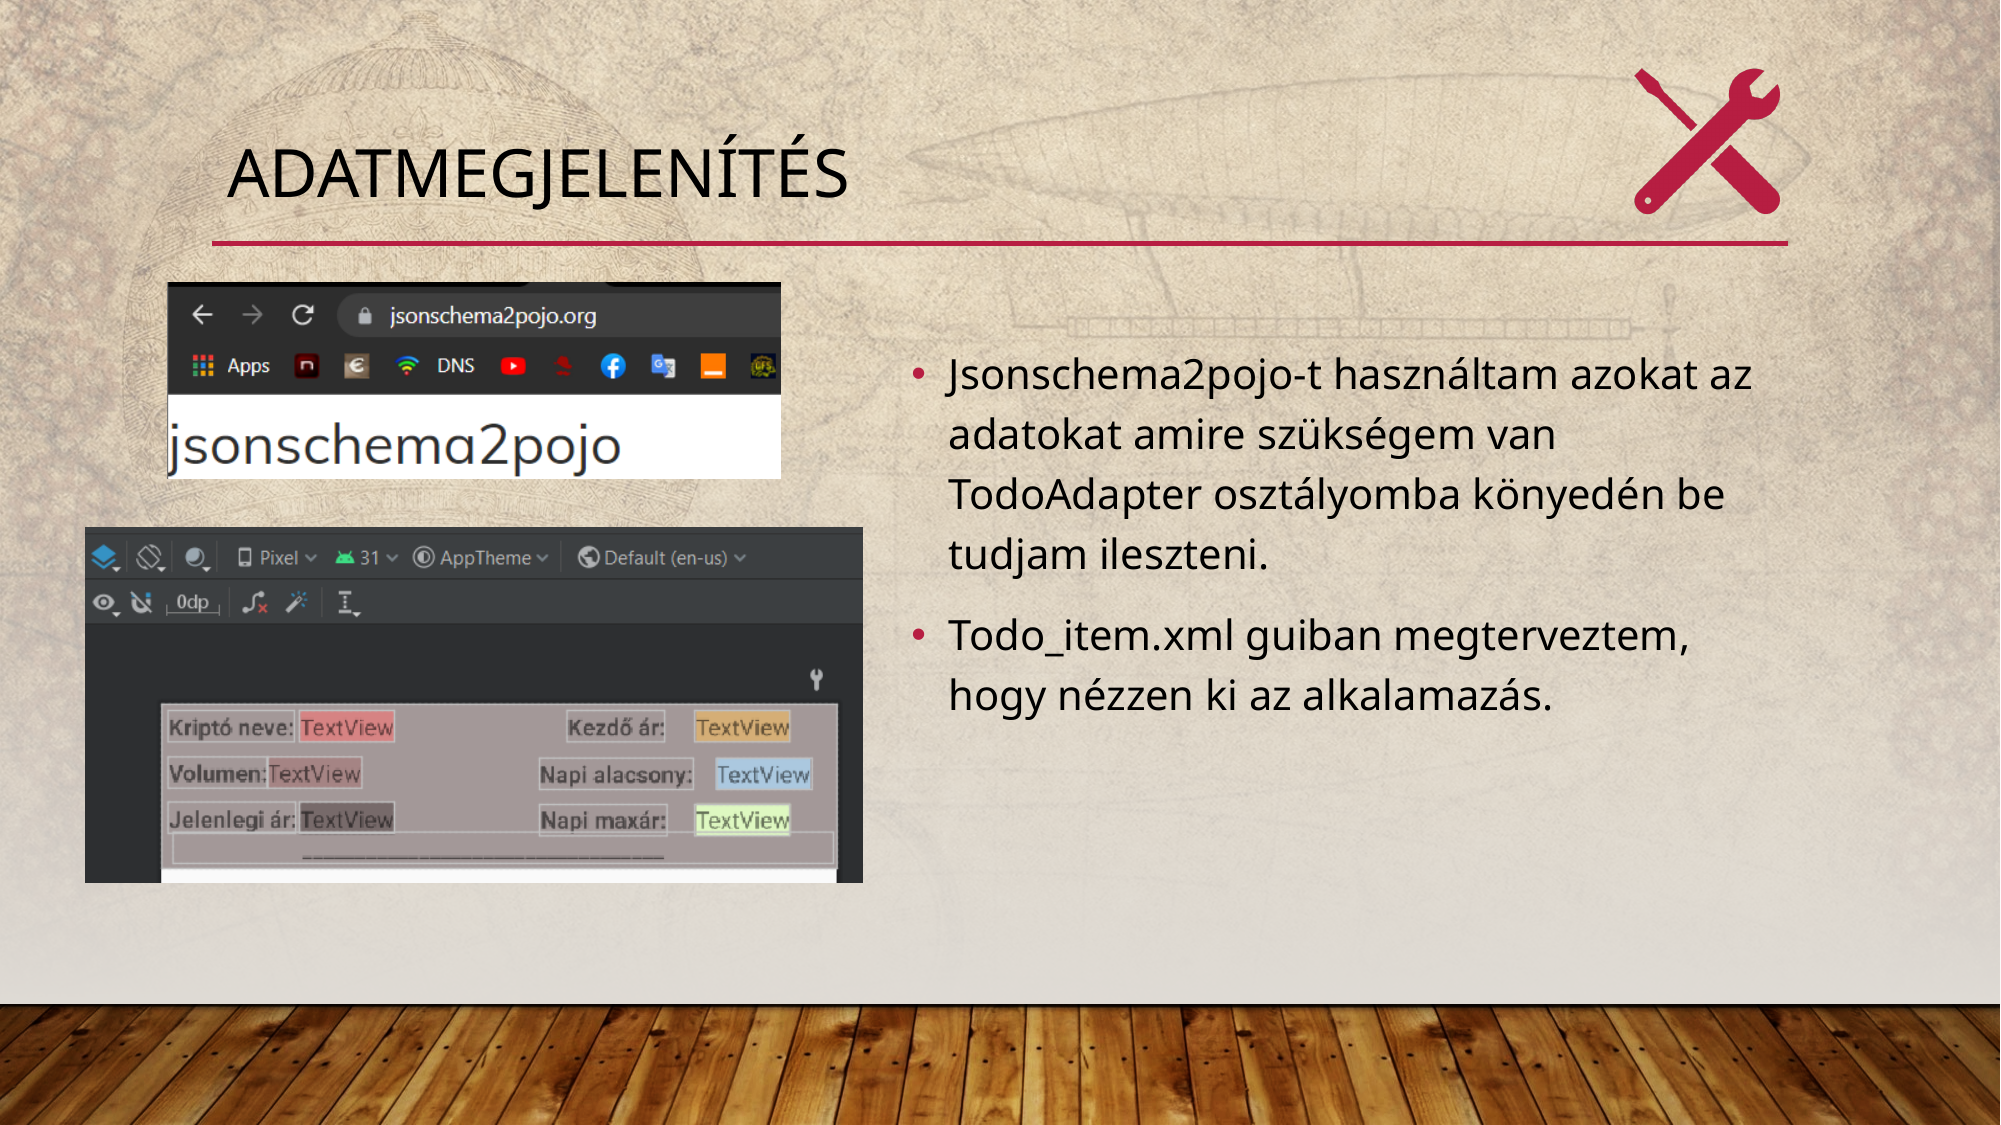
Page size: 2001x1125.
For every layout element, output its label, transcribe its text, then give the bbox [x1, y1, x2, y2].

picture [85, 527, 864, 883]
title ADATMEGJELENÍTÉS [212, 131, 1788, 305]
list Jsonschema2pojo-t használtam azokat az adatokat amire szükségem van TodoAdapter osztályomba könyedén be tudjam ileszteni. Todo_item.xml guiban megterveztem, hogy nézzen ki az alkalamazás. [896, 330, 1788, 897]
picture [166, 281, 782, 479]
picture [1621, 55, 1793, 228]
picture [0, 1004, 2000, 1125]
